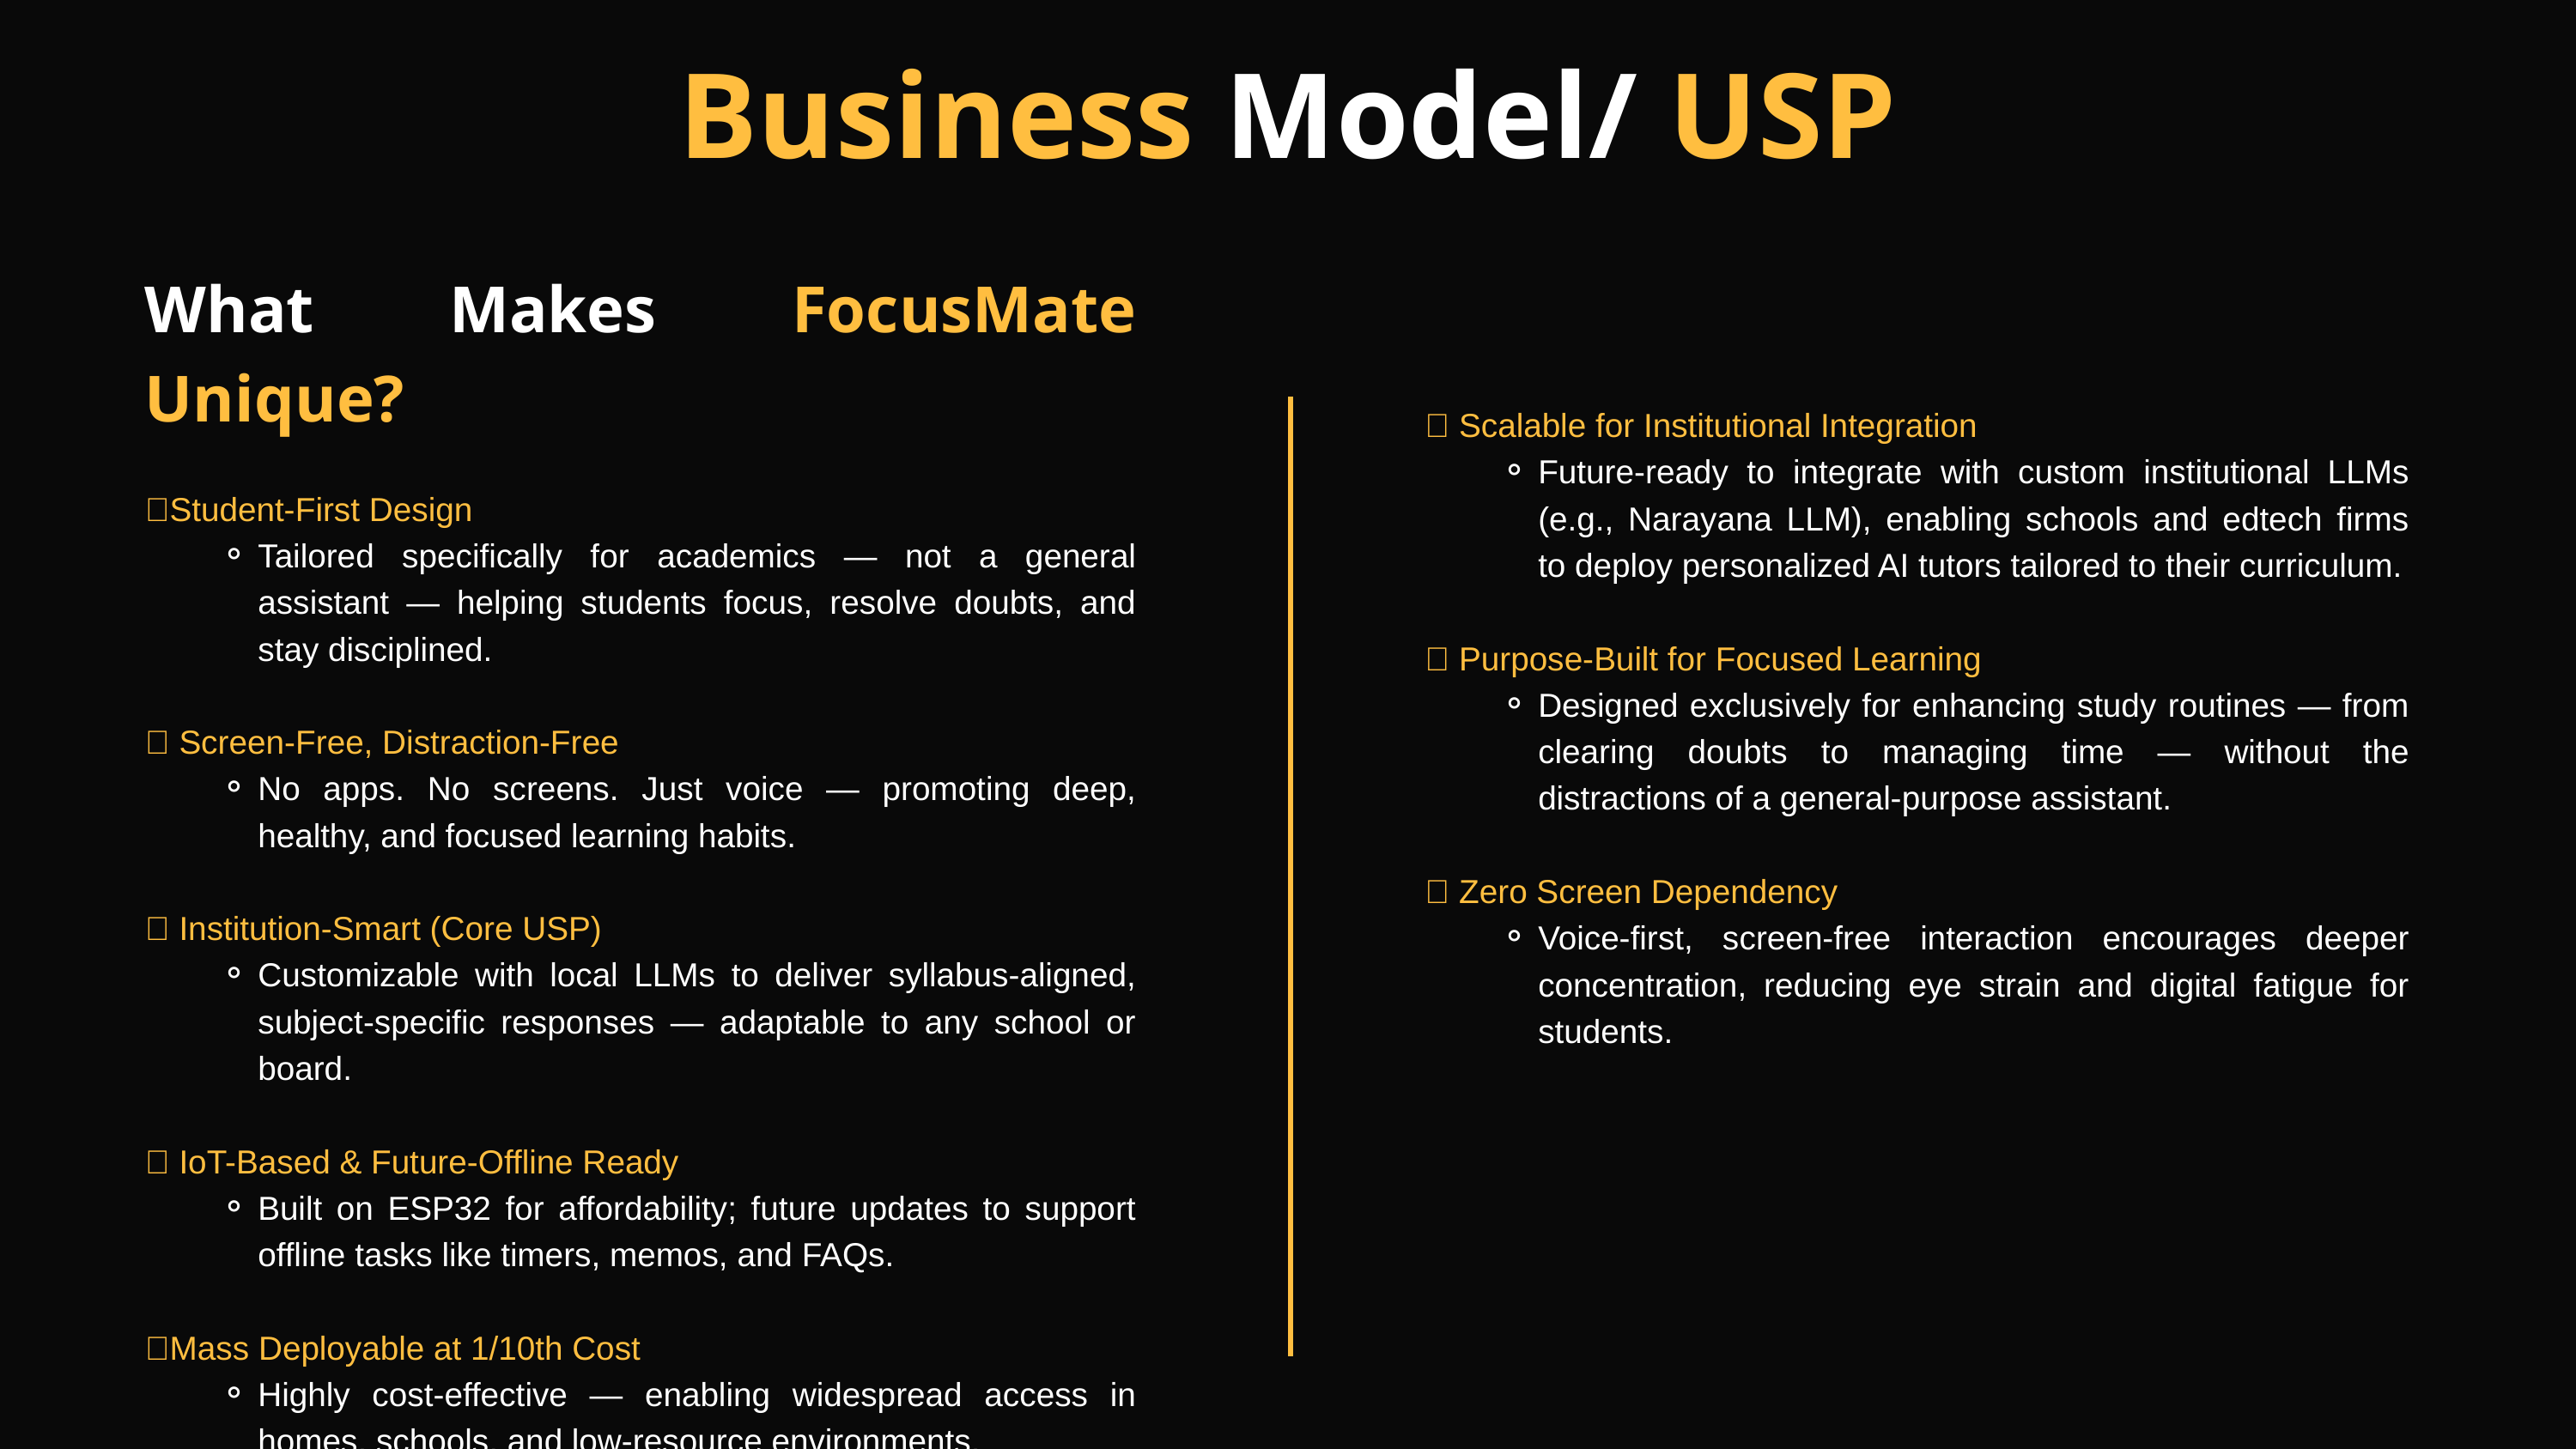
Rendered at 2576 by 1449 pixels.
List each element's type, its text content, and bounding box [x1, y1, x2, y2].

text_box 🔗 Scalable for Institutional Integration Future-ready to integrate with custom institutional LLMs (e.g., Narayana LLM), enabling schools and edtech firms to deploy personalized AI tutors tailored to their curriculum. 🎯 Purpose-Built for Focused Learning Designed exclusively for enhancing study routines — from clearing doubts to managing time — without the distractions of a general-purpose assistant. 🚫 Zero Screen Dependency Voice-first, screen-free interaction encourages deeper concentration, reducing eye strain and digital fatigue for students. [1425, 397, 2410, 1050]
text_box What Makes FocusMate Unique? 🔹Student-First Design Tailored specifically for academics — not a general assistant — helping students focus, resolve doubts, and stay disciplined. 🔹 Screen-Free, Distraction-Free No apps. No screens. Just voice — promoting deep, healthy, and focused learning habits. 🔹 Institution-Smart (Core USP) Customizable with local LLMs to deliver syllabus-aligned, subject-specific responses — adaptable to any school or board. 🔹 IoT-Based & Future-Offline Ready Built on ESP32 for affordability; future updates to support offline tasks like timers, memos, and FAQs. 🔹Mass Deployable at 1/10th Cost Highly cost-effective — enabling widespread access in homes, schools, and low-resource environments. [144, 256, 1137, 1449]
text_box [286, 41, 2290, 221]
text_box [1287, 393, 1294, 1360]
